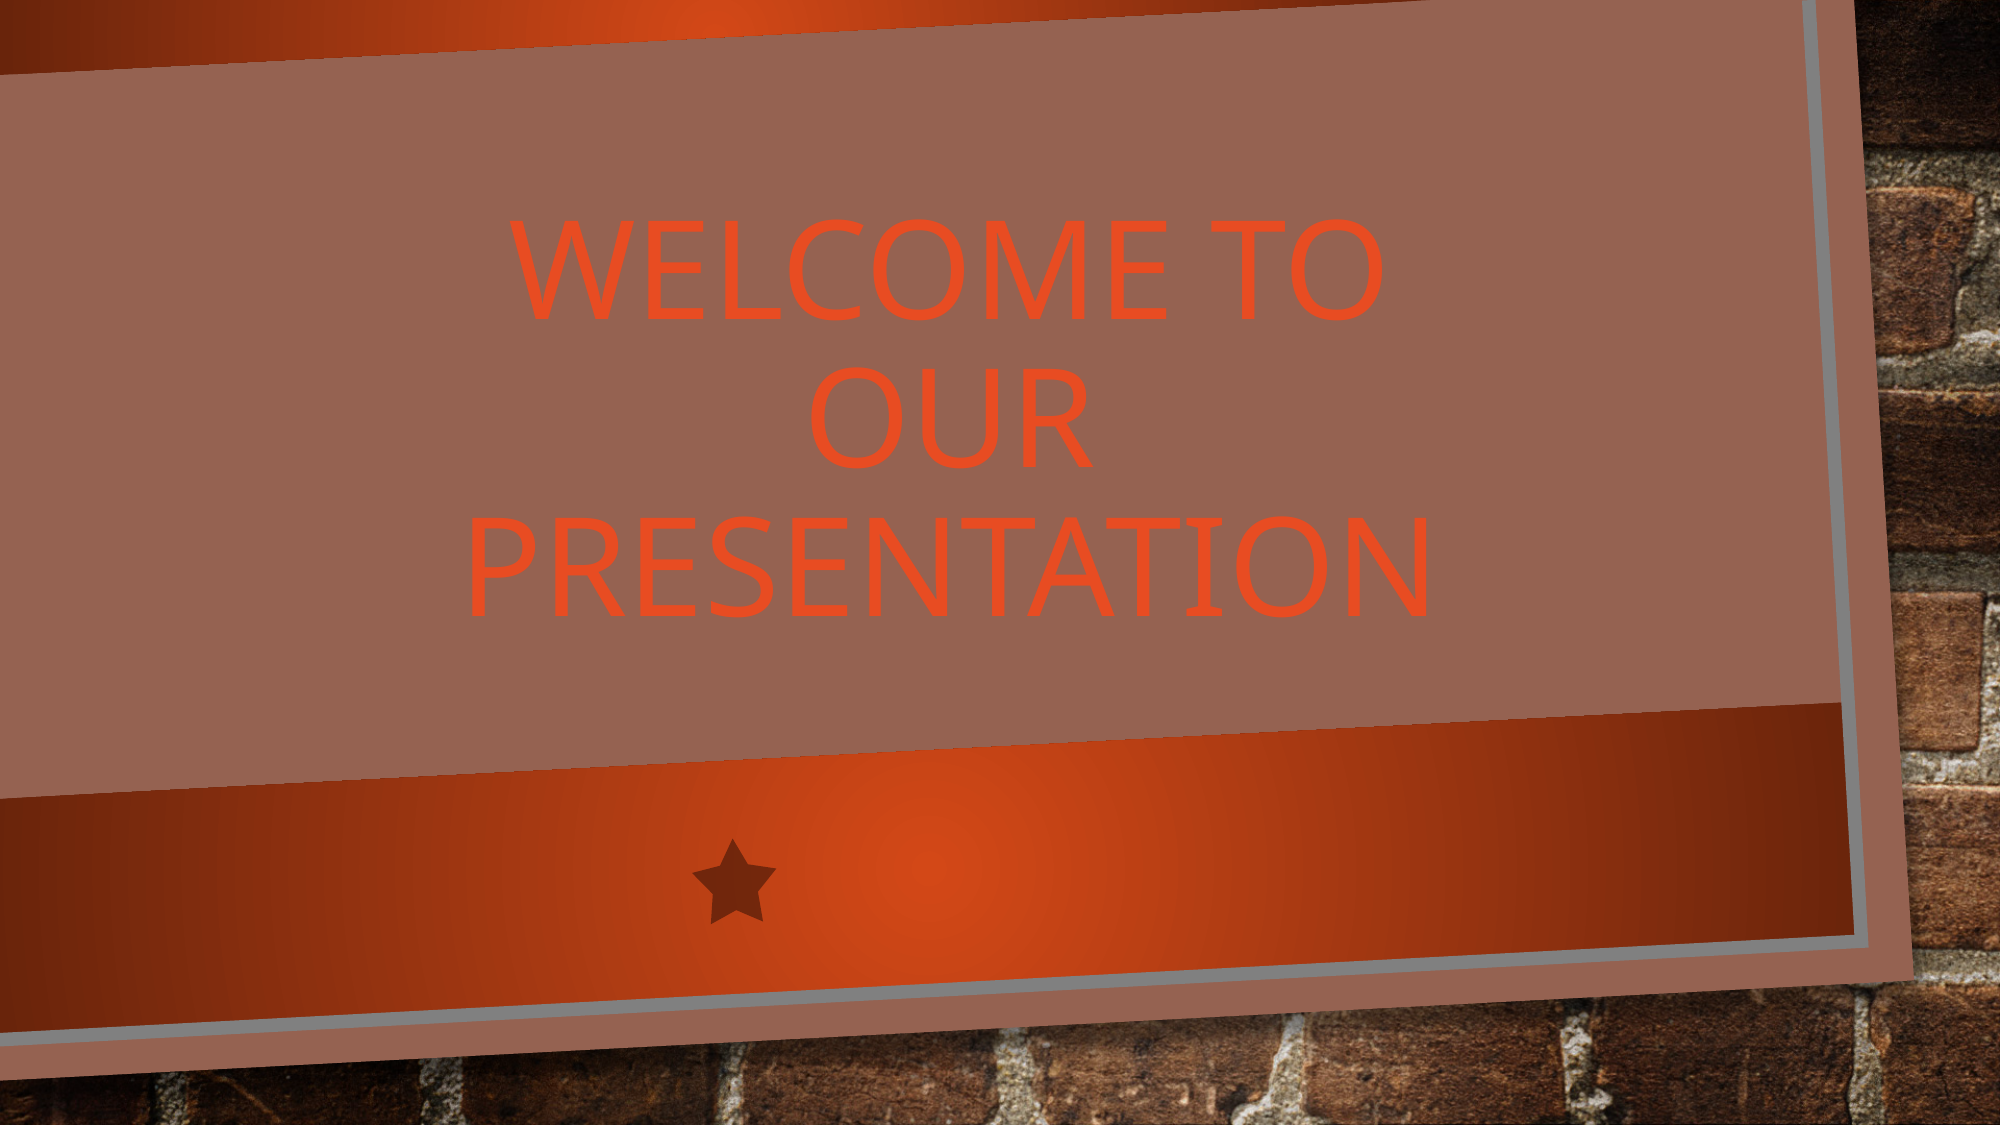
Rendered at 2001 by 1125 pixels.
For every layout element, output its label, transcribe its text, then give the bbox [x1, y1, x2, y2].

picture [0, 0, 2000, 1125]
title Welcome to our Presentation [338, 184, 1562, 654]
